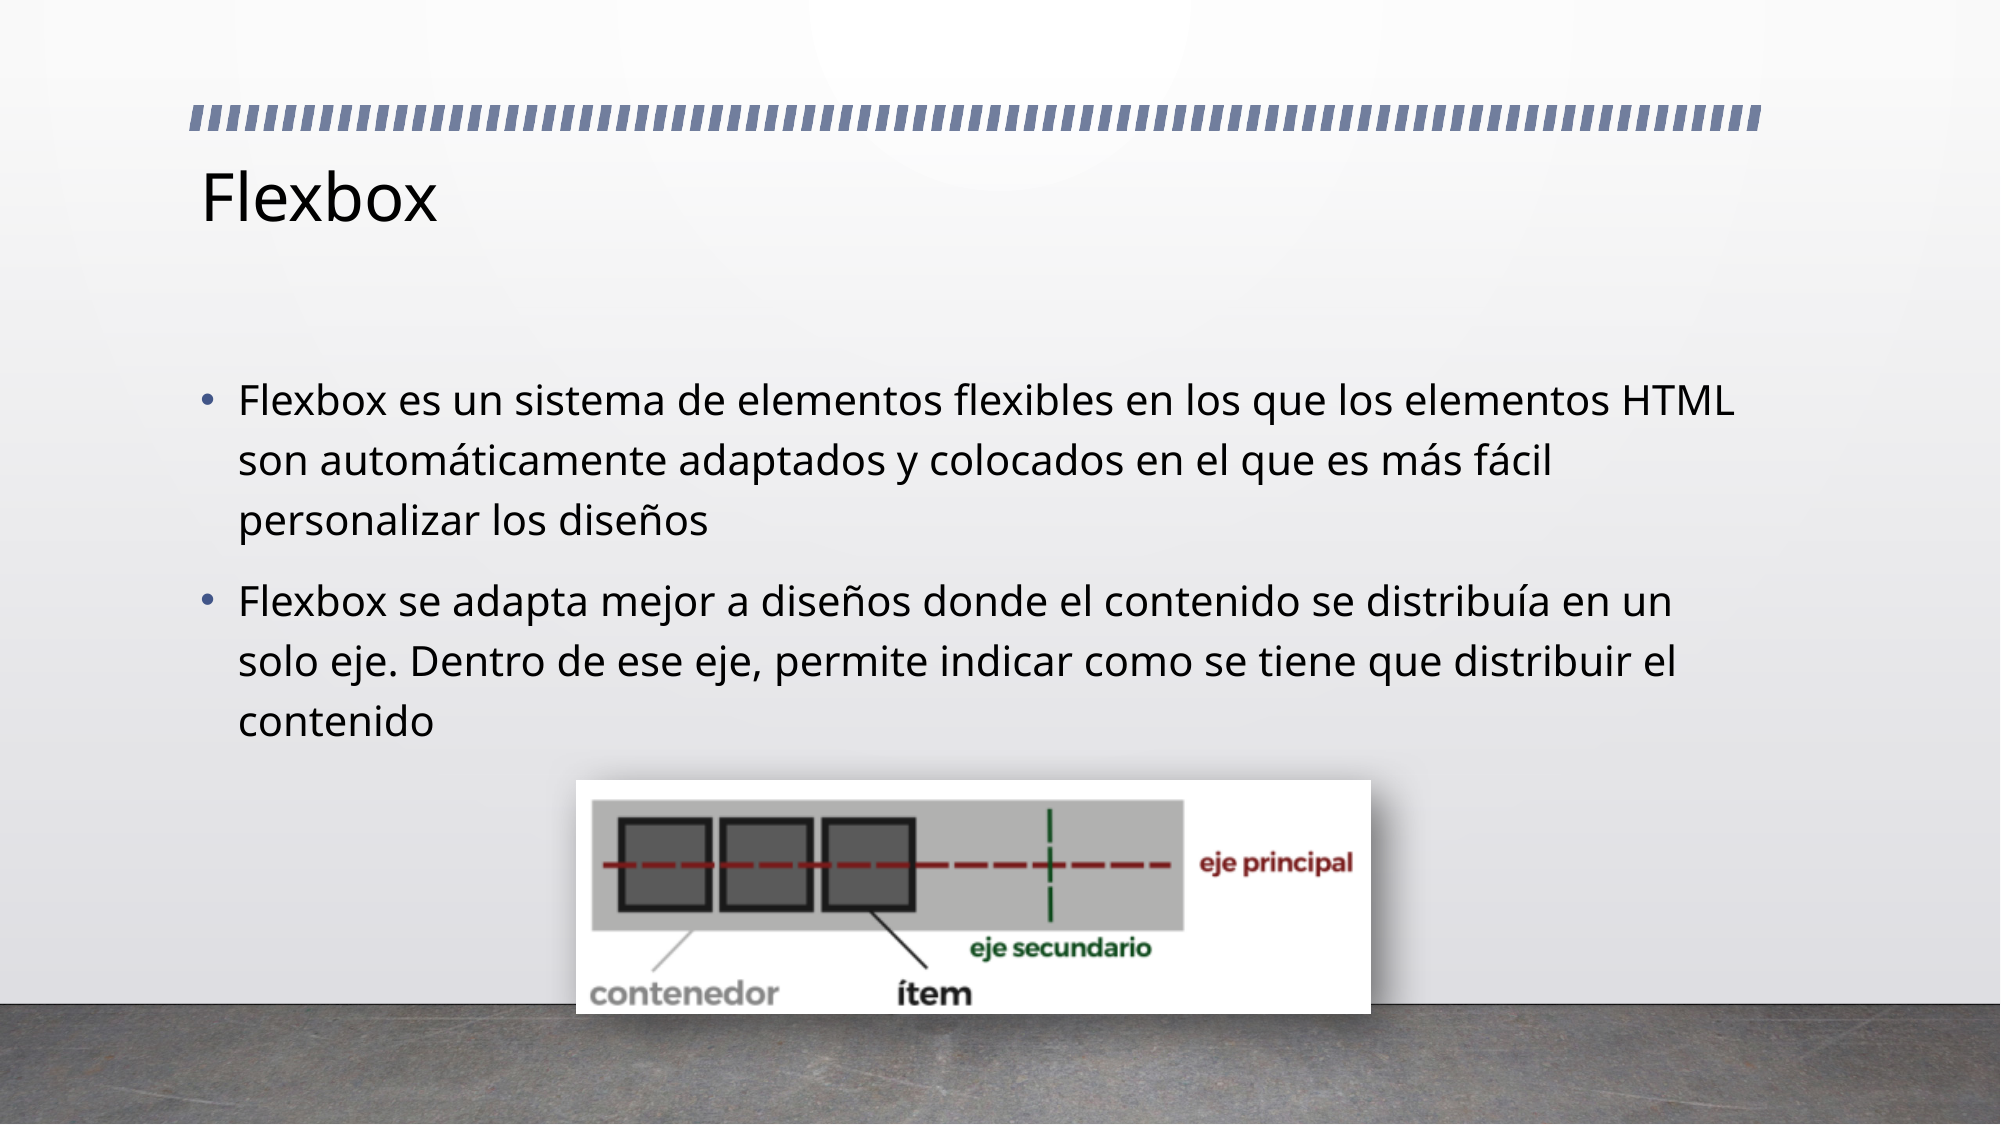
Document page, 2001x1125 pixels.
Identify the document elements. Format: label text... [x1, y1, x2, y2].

title Flexbox [185, 156, 1761, 329]
picture [0, 779, 2000, 1124]
list Flexbox es un sistema de elementos flexibles en los que los elementos HTML son automáticamente adaptados y colocados en el que es más fácil personalizar los diseños Flexbox se adapta mejor a diseños donde el contenido se distribuía en un solo eje. Dentro de ese eje, permite indicar como se tiene que distribuir el contenido [185, 356, 1761, 897]
